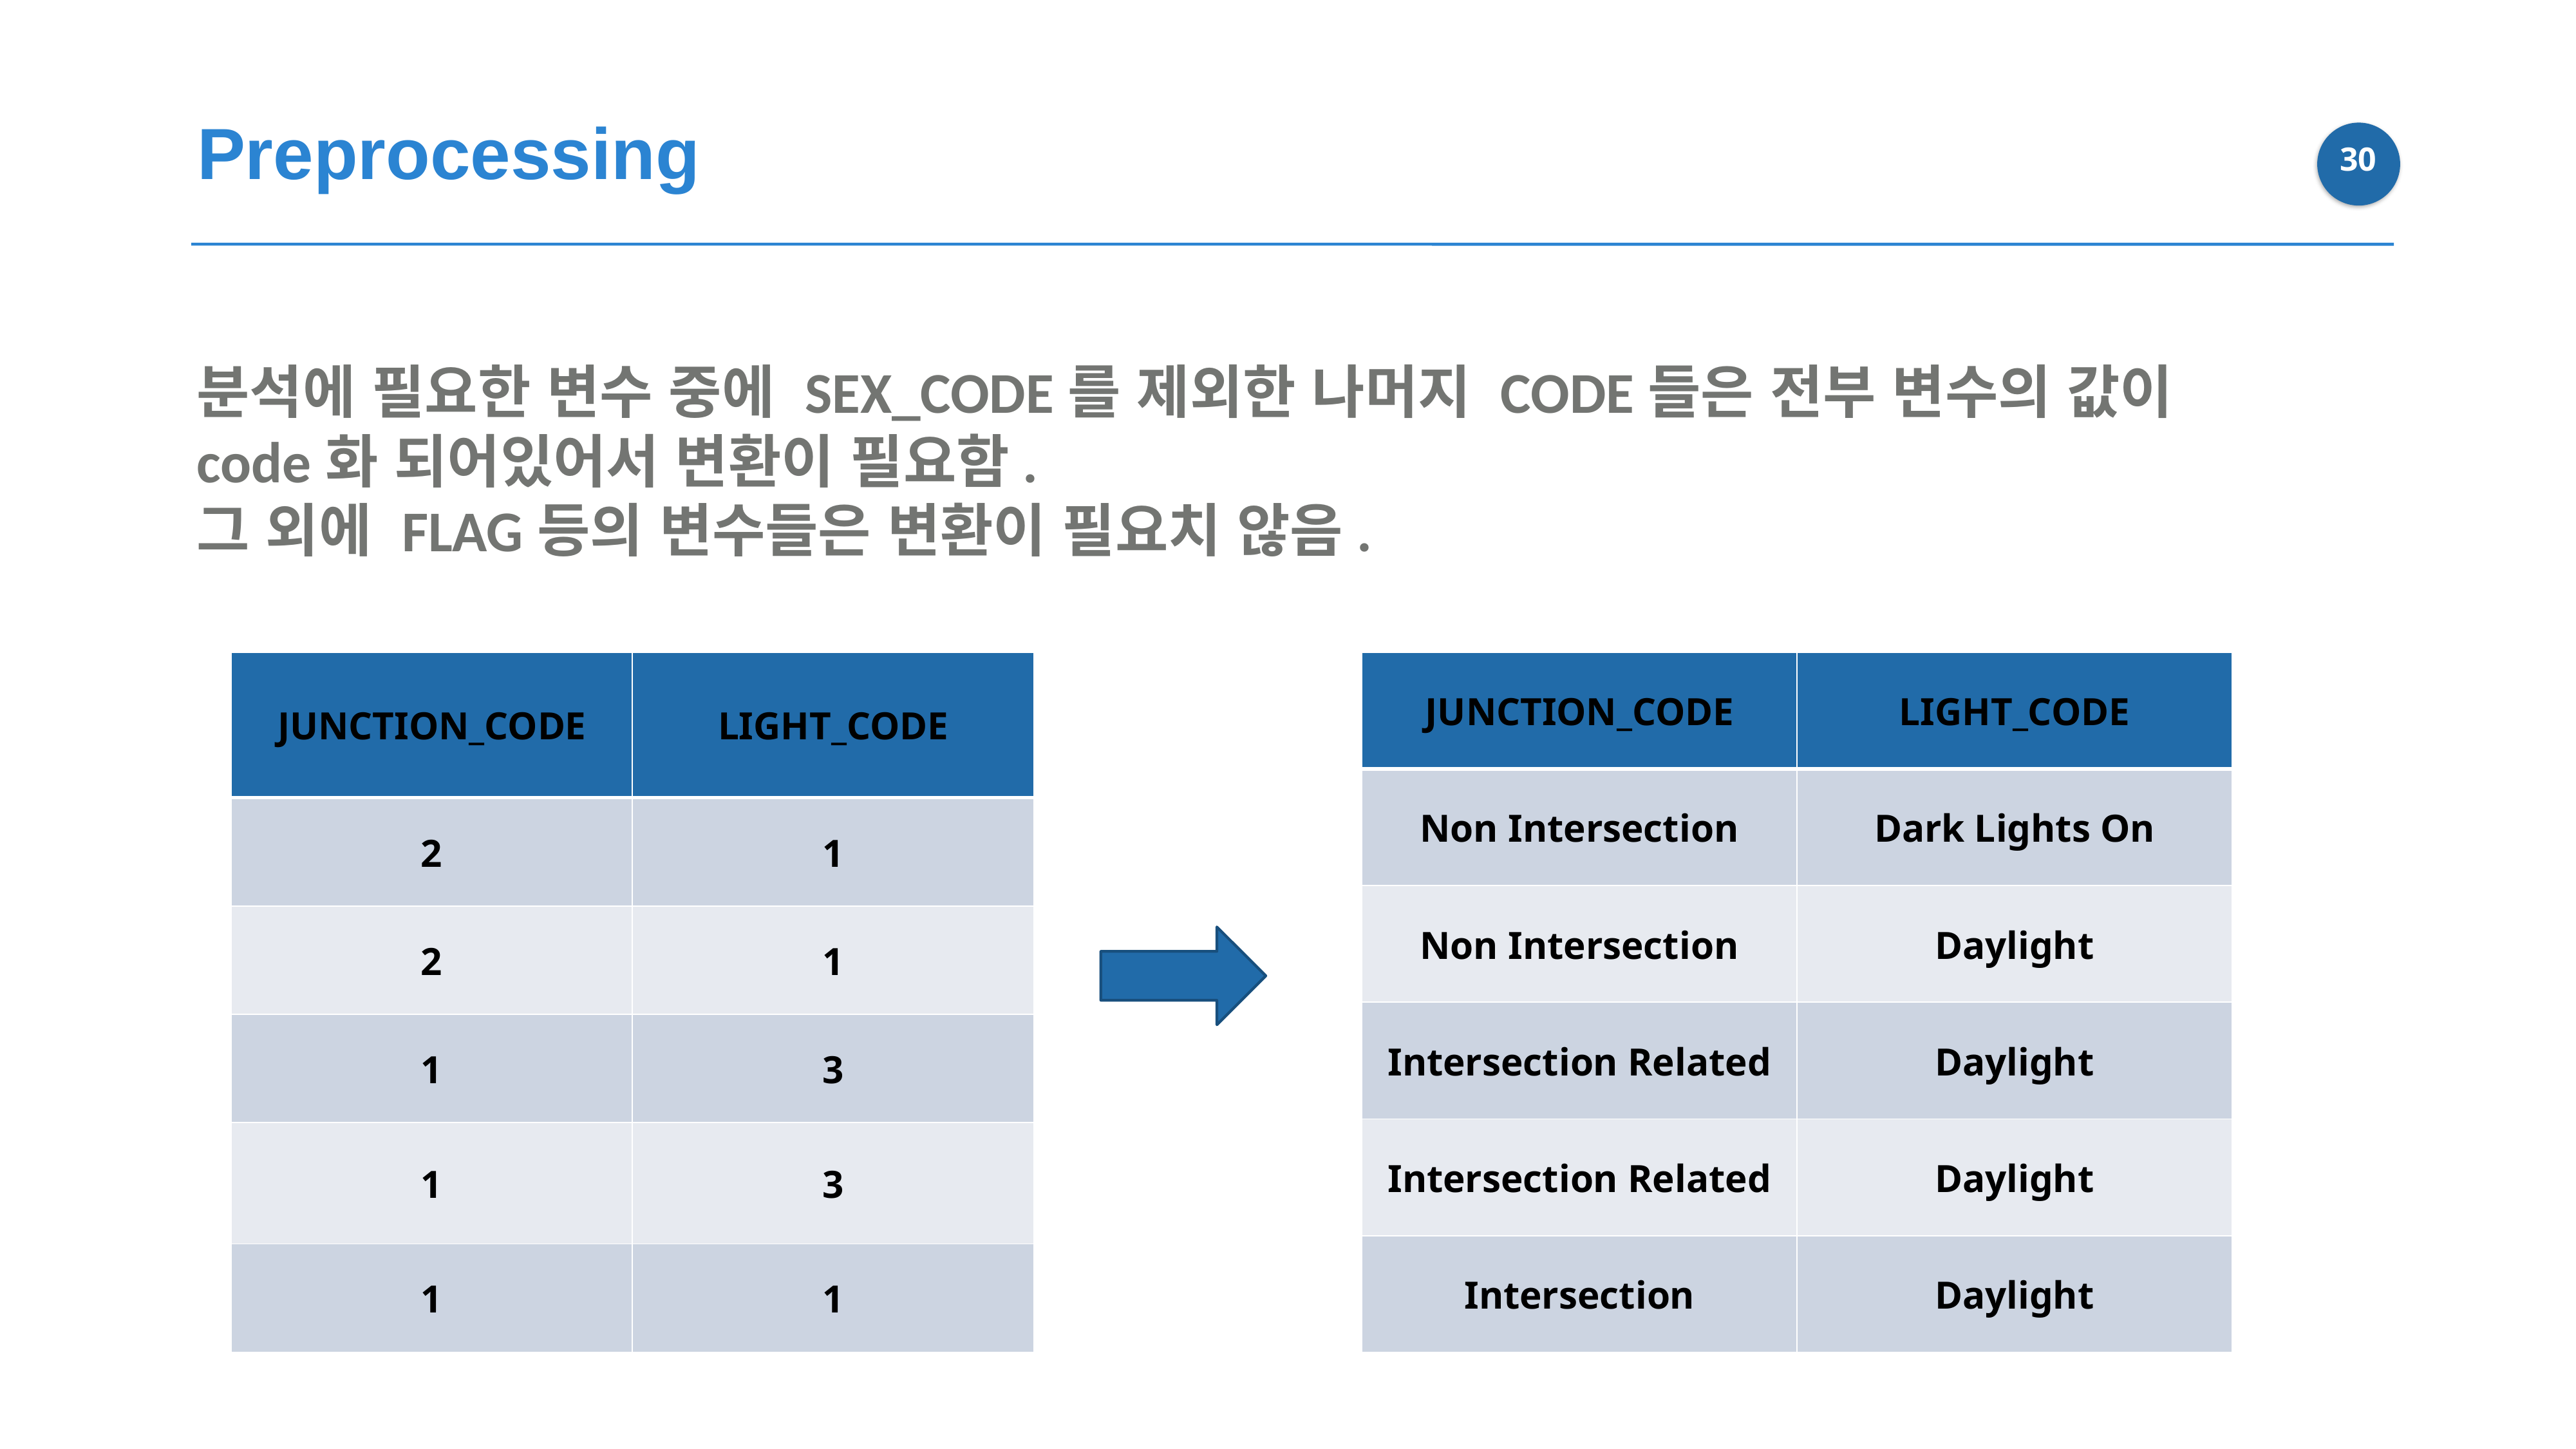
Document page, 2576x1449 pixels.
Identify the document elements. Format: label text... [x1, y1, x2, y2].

table_header JUNCTION_CODE [1362, 653, 1796, 767]
text_box Preprocessing [187, 102, 2013, 199]
table_cell Daylight [1798, 1003, 2232, 1119]
table_cell Intersection [1362, 1236, 1796, 1352]
table_cell 1 [633, 907, 1033, 1014]
table_header LIGHT_CODE [1798, 653, 2232, 767]
table_cell Daylight [1798, 886, 2232, 1001]
table_header LIGHT_CODE [633, 653, 1033, 796]
table_cell Non Intersection [1362, 771, 1796, 885]
table_cell 1 [633, 1244, 1033, 1352]
slide_number 29 [2309, 125, 2407, 196]
text_box 분석에 필요한 변수 중에 SEX_CODE를 제외한 나머지 CODE들은 전부 변수의 값이 code화 되어있어서 변환이 필요함. 그 외에 FLAG등의 변수들은 변환이 필요치 않음. [187, 350, 2309, 568]
table_cell Intersection Related [1362, 1119, 1796, 1235]
table_cell 3 [633, 1123, 1033, 1244]
table_cell Daylight [1798, 1236, 2232, 1352]
table_header JUNCTION_CODE [232, 653, 632, 796]
table_cell 2 [232, 907, 632, 1014]
table_cell 1 [232, 1015, 632, 1122]
table_cell 1 [232, 1123, 632, 1244]
table_cell 3 [633, 1015, 1033, 1122]
table_cell 2 [232, 799, 632, 905]
table_cell Daylight [1798, 1119, 2232, 1235]
table_cell Intersection Related [1362, 1003, 1796, 1119]
table_cell 1 [633, 799, 1033, 905]
table_cell 1 [232, 1244, 632, 1352]
table_cell Dark Lights On [1798, 771, 2232, 885]
text_box [1099, 925, 1268, 1027]
table_cell Non Intersection [1362, 886, 1796, 1001]
